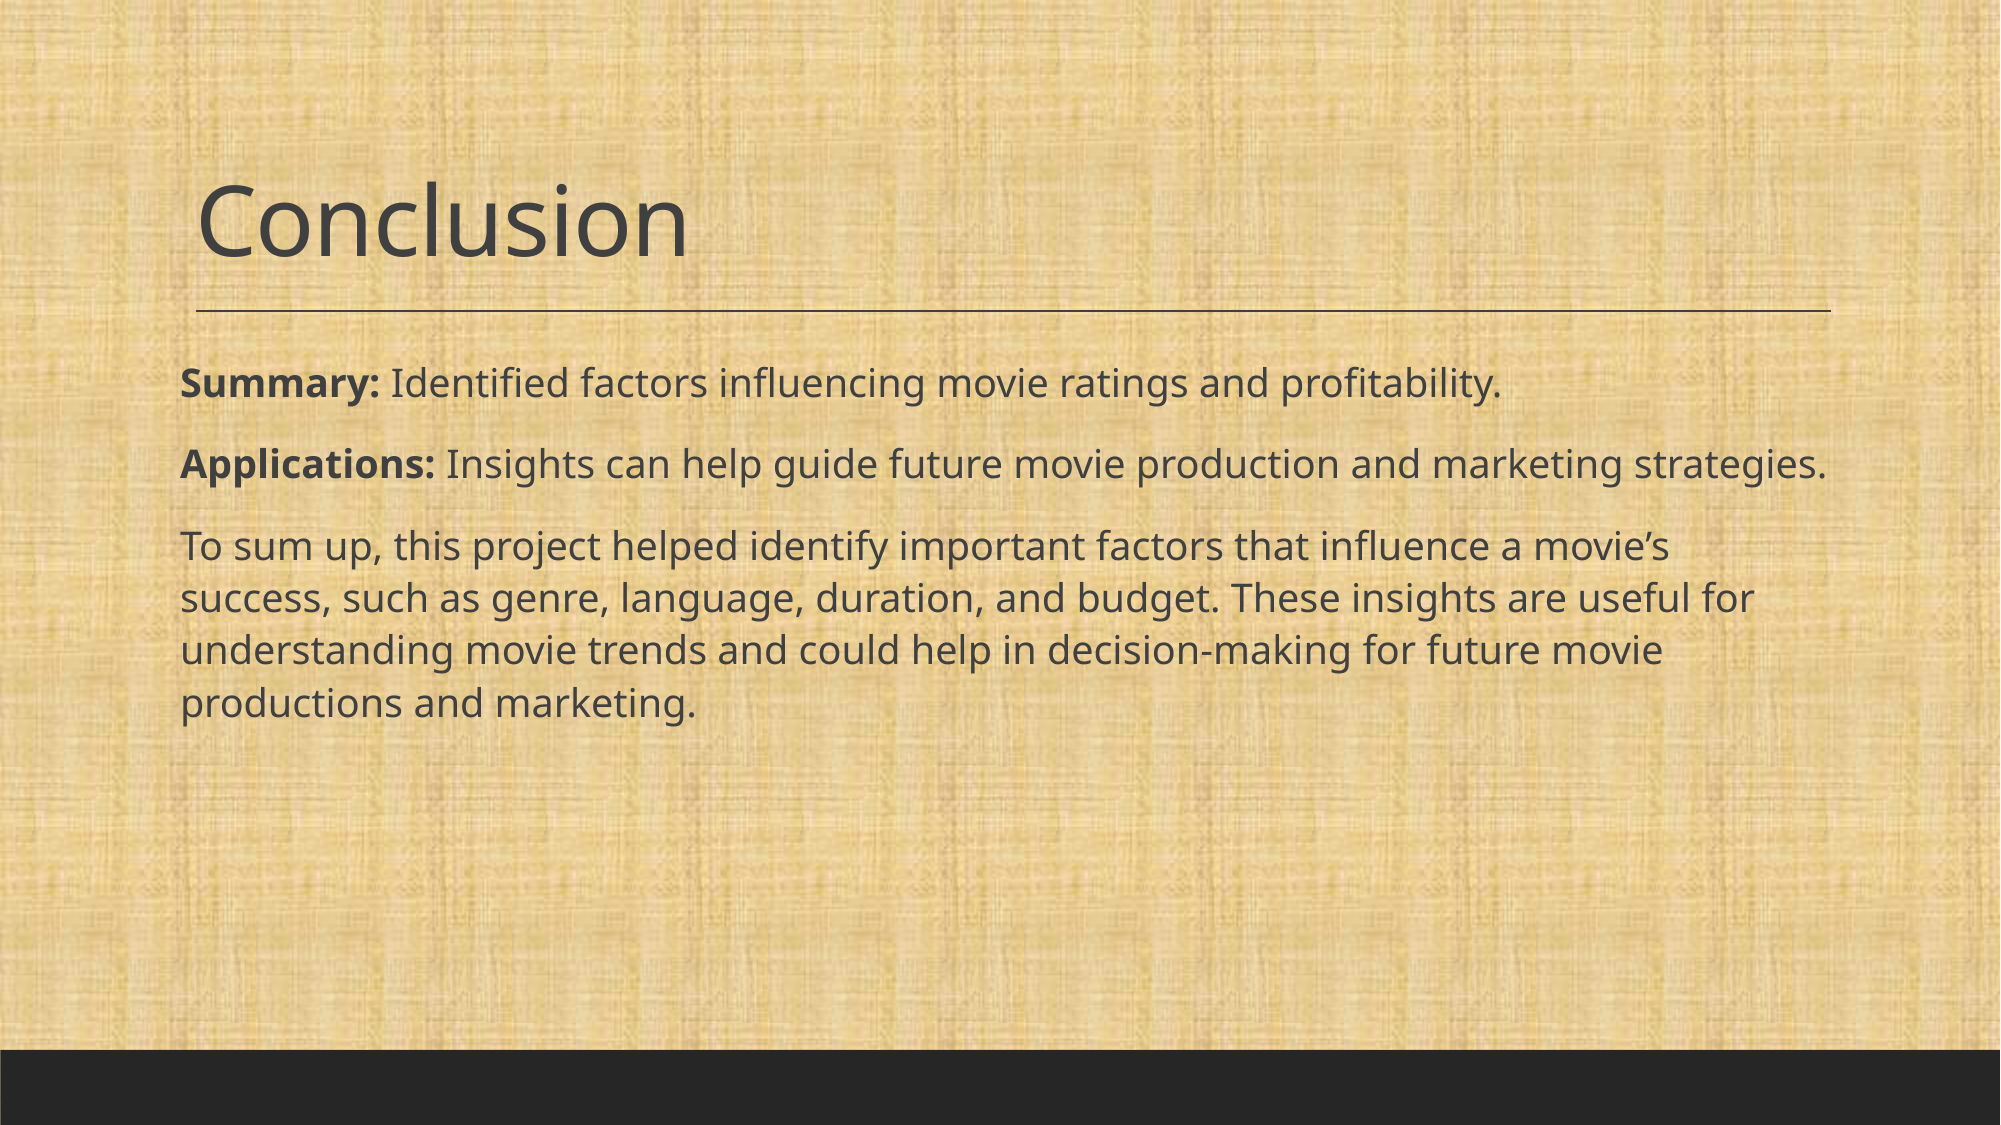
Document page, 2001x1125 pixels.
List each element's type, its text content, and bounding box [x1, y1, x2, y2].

list Summary: Identified factors influencing movie ratings and profitability. Applications: Insights can help guide future movie production and marketing strategies. To sum up, this project helped identify important factors that influence a movie’s success, such as genre, language, duration, and budget. These insights are useful for understanding movie trends and could help in decision-making for future movie productions and marketing. [180, 345, 1830, 963]
title Conclusion [180, 47, 1830, 285]
picture [0, 0, 2001, 1125]
